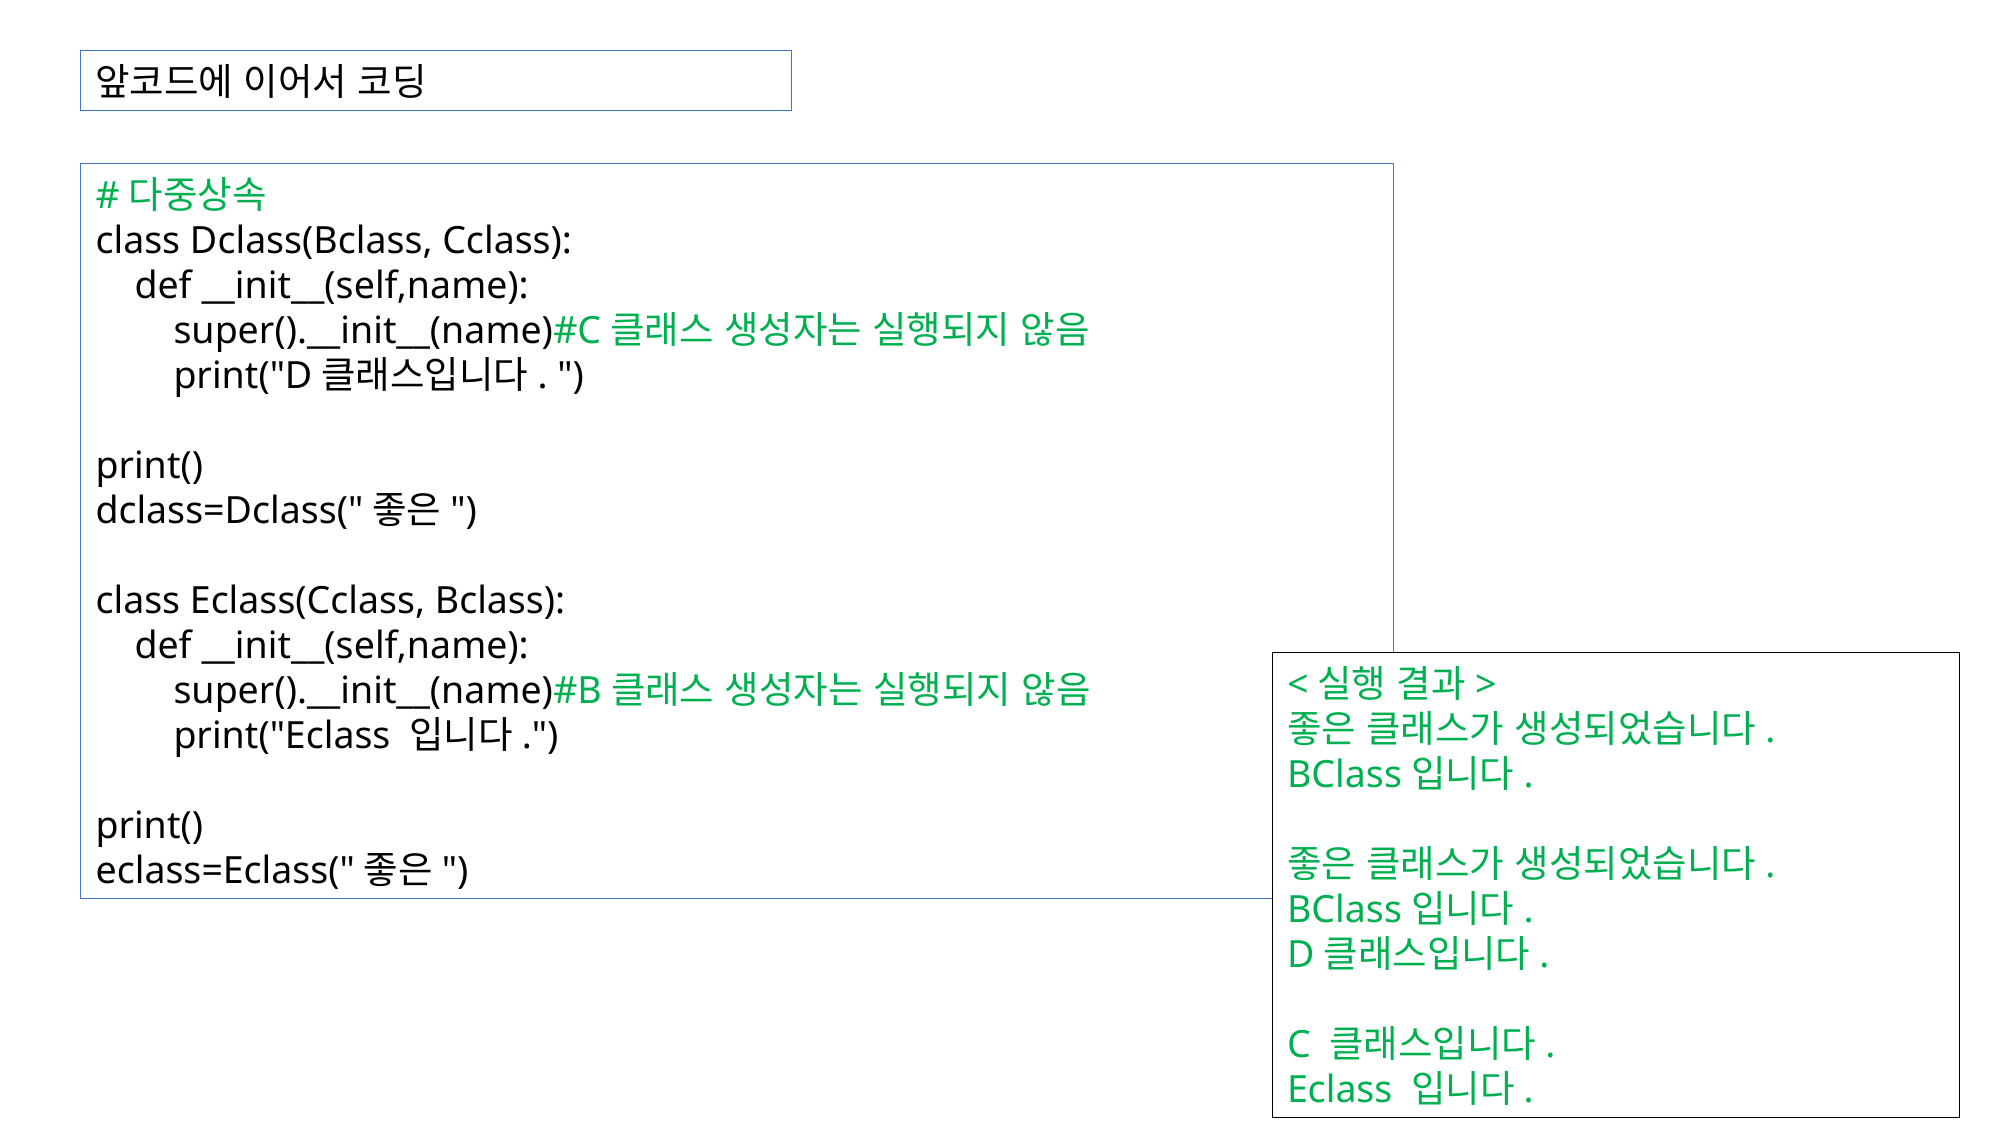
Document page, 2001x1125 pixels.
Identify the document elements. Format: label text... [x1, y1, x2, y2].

text_box 앞코드에 이어서 코딩 [80, 50, 792, 111]
text_box <실행 결과> 좋은 클래스가 생성되었습니다. BClass입니다. 좋은 클래스가 생성되었습니다. BClass입니다. D클래스입니다. C 클래스입니다. Eclass 입니다. [1272, 652, 1960, 1118]
text_box #다중상속 class Dclass(Bclass, Cclass): def __init__(self,name): super().__init__(name)#C클래스 생성자는 실행되지 않음 print("D클래스입니다. ") print() dclass=Dclass("좋은") class Eclass(Cclass, Bclass): def __init__(self,name): super().__init__(name)#B클래스 생성자는 실행되지 않음 print("Eclass 입니다.") print() eclass=Eclass("좋은") [80, 163, 1394, 899]
